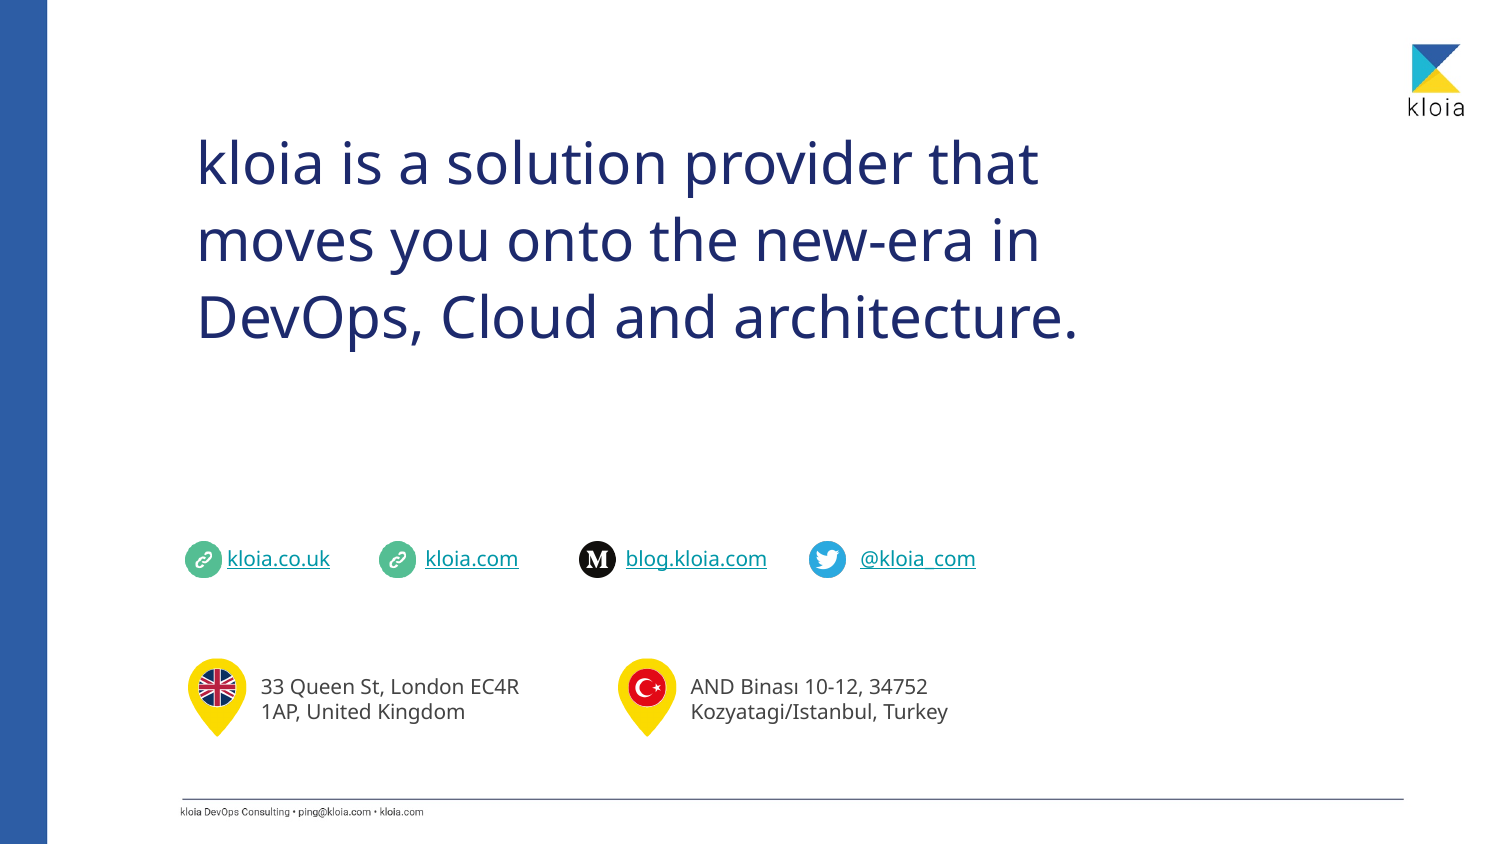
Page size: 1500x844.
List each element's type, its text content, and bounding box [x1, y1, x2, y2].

text_box kloia.com [403, 537, 541, 582]
text_box blog.kloia.com [610, 537, 840, 582]
text_box 33 Queen St, London EC4R 1AP, United Kingdom [245, 658, 540, 770]
text_box kloia.co.uk [209, 537, 348, 582]
text_box @kloia_com [845, 537, 1074, 582]
text_box AND Binası 10-12, 34752 Kozyatagi/Istanbul, Turkey [675, 658, 970, 770]
text_box kloia is a solution provider that moves you onto the new-era in DevOps, Cloud and architecture. [181, 111, 1177, 428]
picture [0, 0, 1500, 844]
